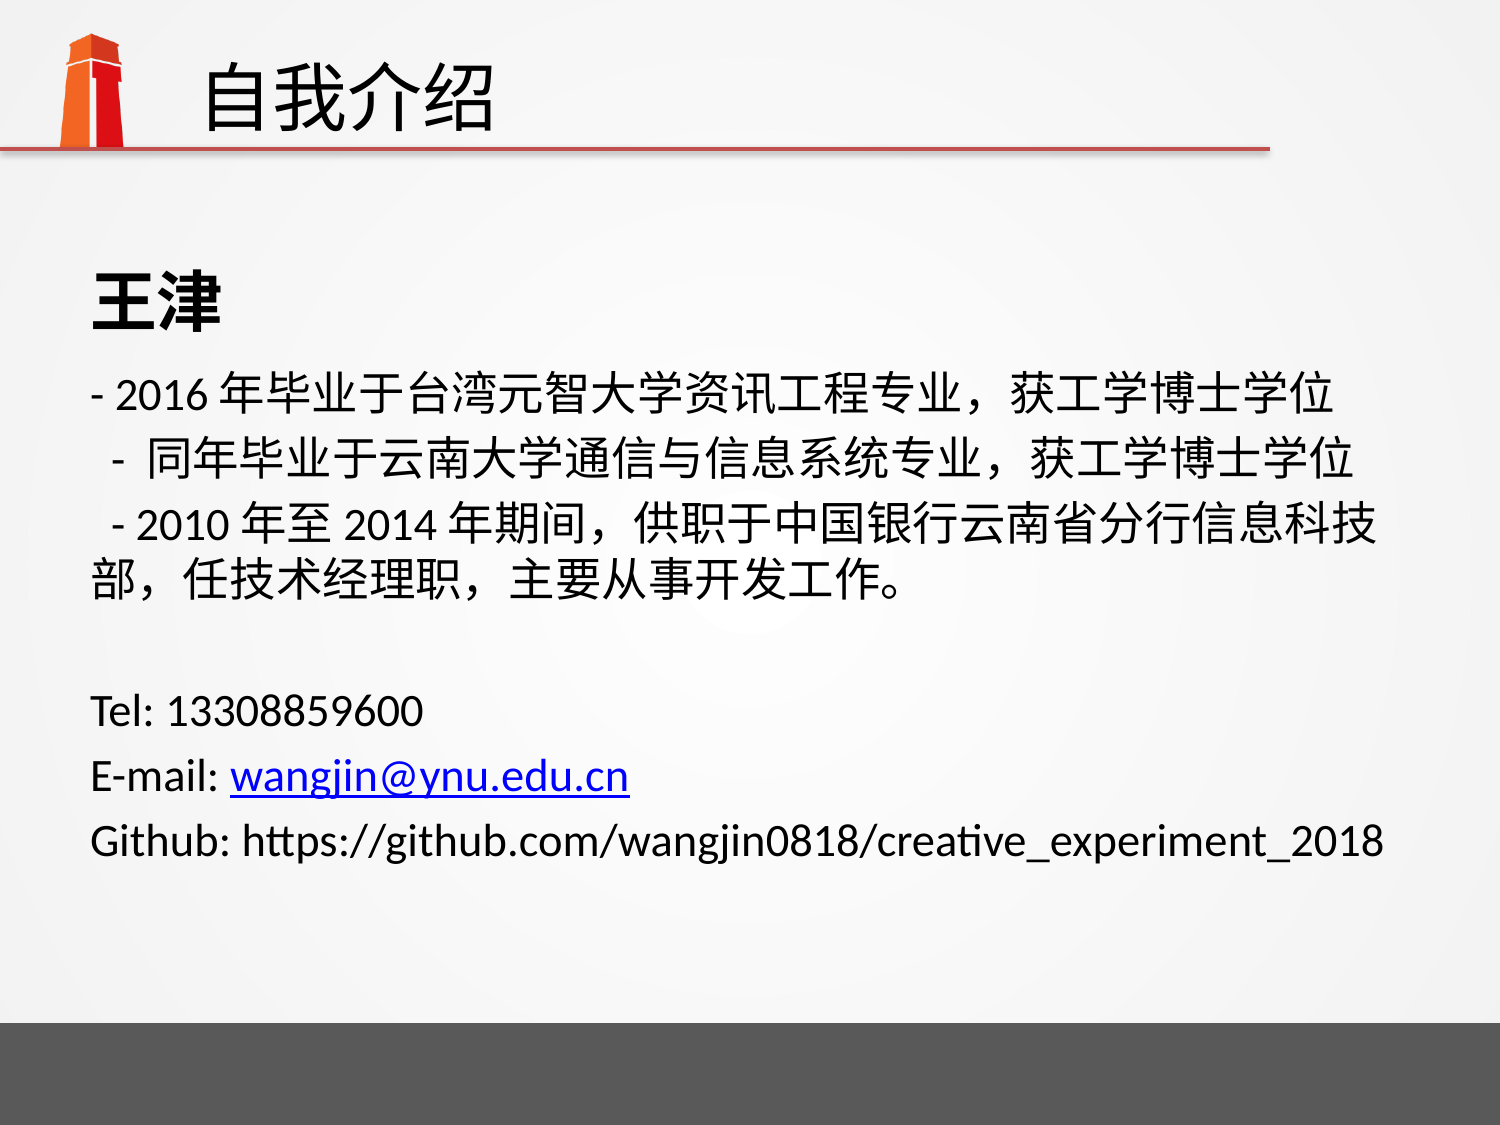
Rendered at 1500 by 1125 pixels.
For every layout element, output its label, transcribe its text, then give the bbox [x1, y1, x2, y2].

list 王津 [75, 251, 1425, 356]
list - 2016年毕业于台湾元智大学资讯工程专业，获工学博士学位 - 同年毕业于云南大学通信与信息系统专业，获工学博士学位 - 2010年至2014年期间，供职于中国银行云南省分行信息科技部，任技术经理职，主要从事开发工作。 Tel: 13308859600 E-mail: wangjin@ynu.edu.cn Github: https://github.com/wangjin0818/creative_experiment_2018 [75, 356, 1425, 1005]
title 自我介绍 [183, 42, 1270, 149]
picture [16, 11, 166, 147]
